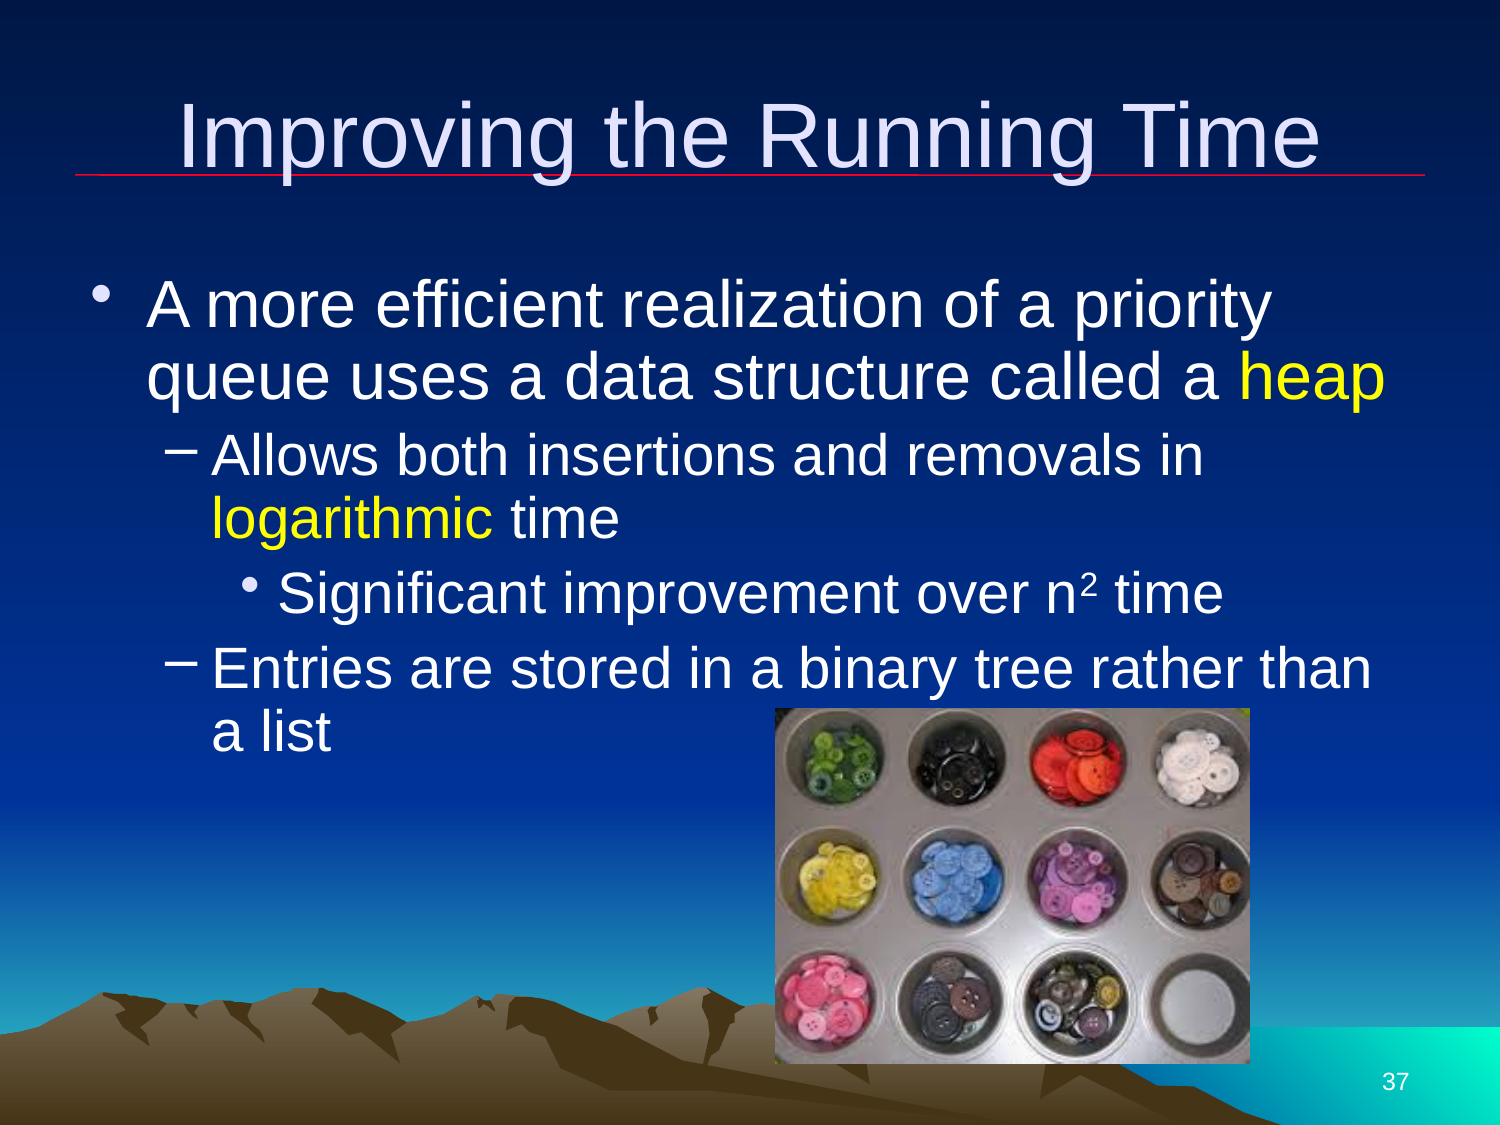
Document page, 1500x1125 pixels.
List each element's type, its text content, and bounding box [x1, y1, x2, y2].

picture [775, 708, 1251, 1065]
list A more efficient realization of a priority queue uses a data structure called a heap Allows both insertions and removals in logarithmic time Significant improvement over n2 time Entries are stored in a binary tree rather than a list [74, 262, 1426, 1001]
slide_number 37 [1074, 1024, 1426, 1104]
title Improving the Running Time [74, 37, 1426, 226]
